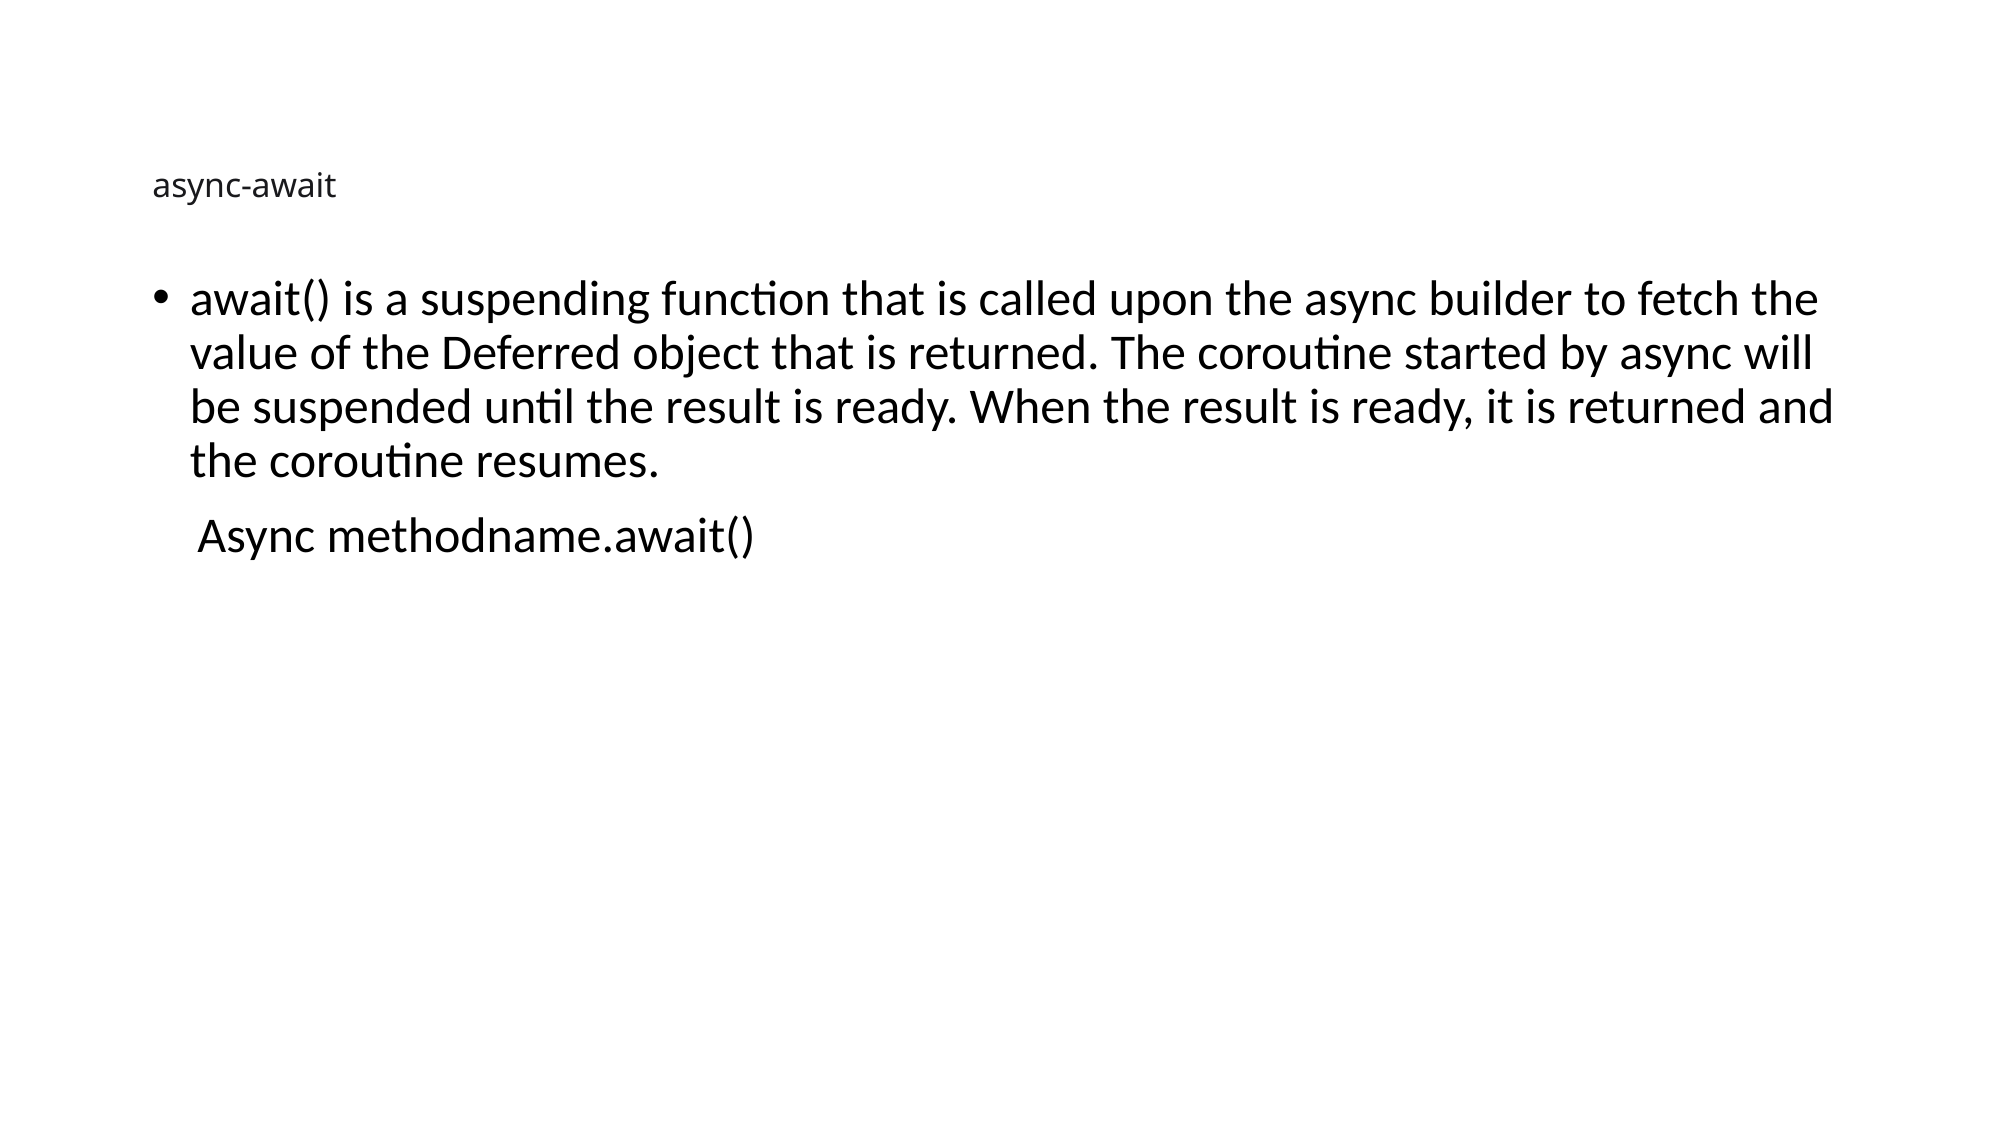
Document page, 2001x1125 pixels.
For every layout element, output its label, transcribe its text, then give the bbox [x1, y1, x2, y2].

list await() is a suspending function that is called upon the async builder to fetch the value of the Deferred object that is returned. The coroutine started by async will be suspended until the result is ready. When the result is ready, it is returned and the coroutine resumes. Async methodname.await() [137, 265, 1863, 1014]
title async-await [137, 96, 1863, 213]
